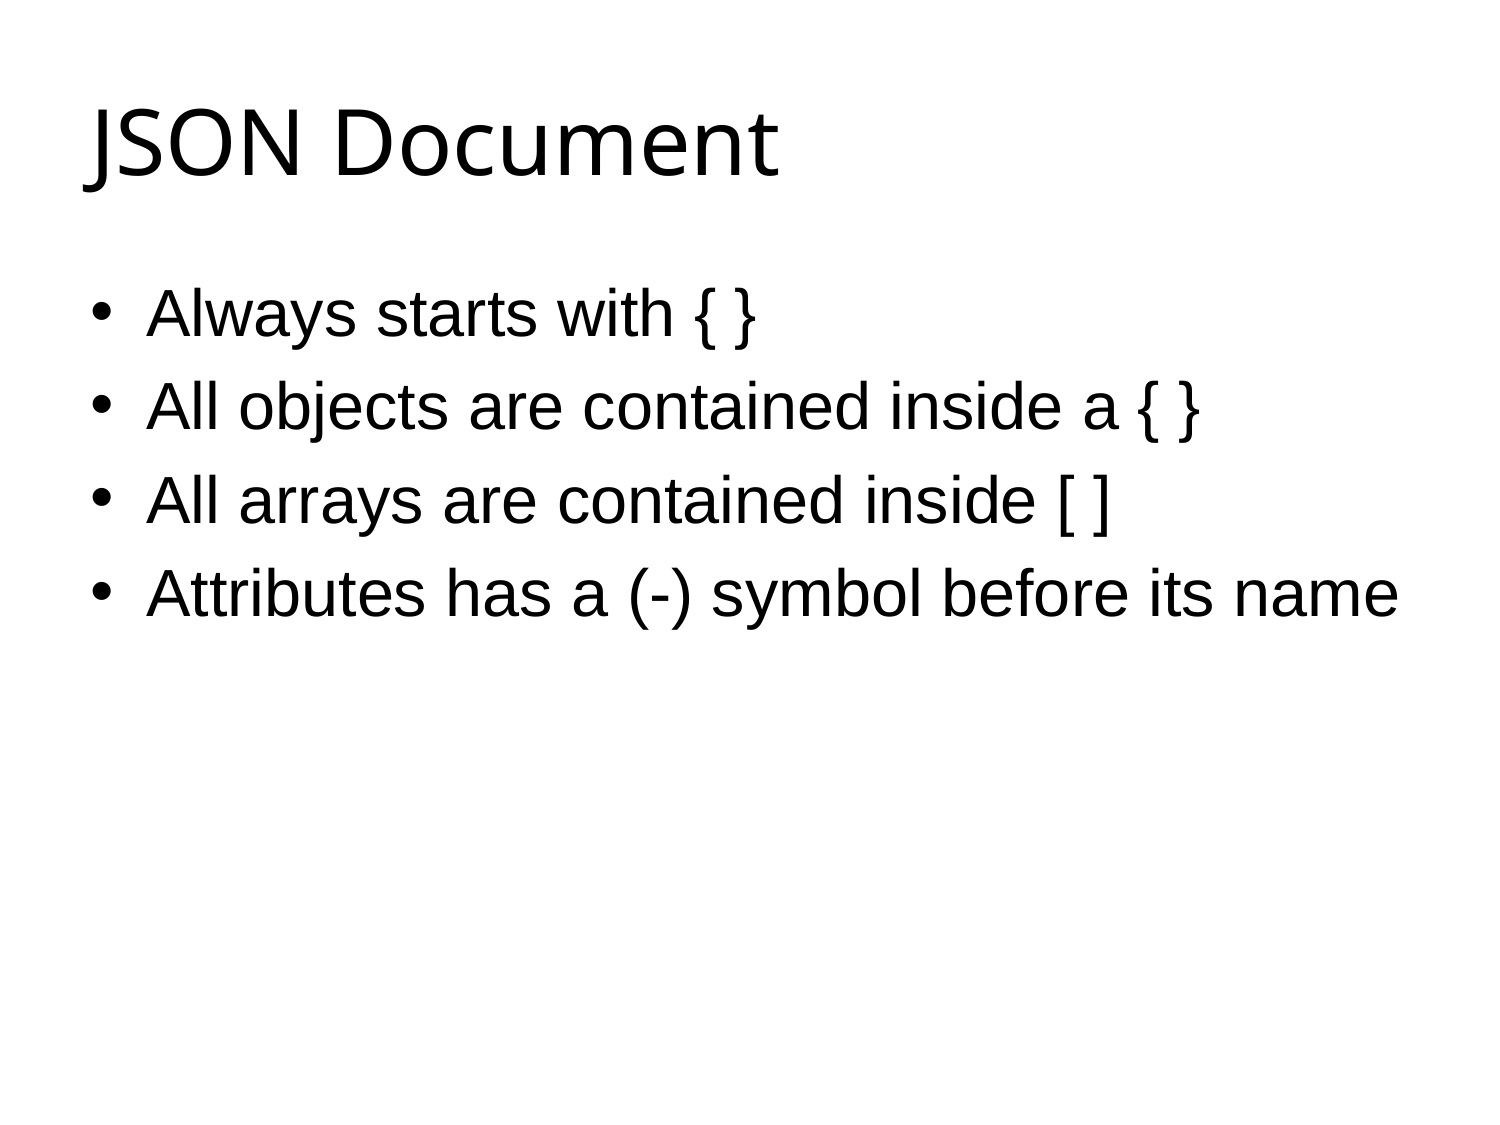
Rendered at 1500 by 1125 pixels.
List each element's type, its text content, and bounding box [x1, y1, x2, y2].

list Always starts with { } All objects are contained inside a { } All arrays are contained inside [ ] Attributes has a (-) symbol before its name [74, 262, 1426, 1006]
title JSON Document [74, 44, 1426, 233]
